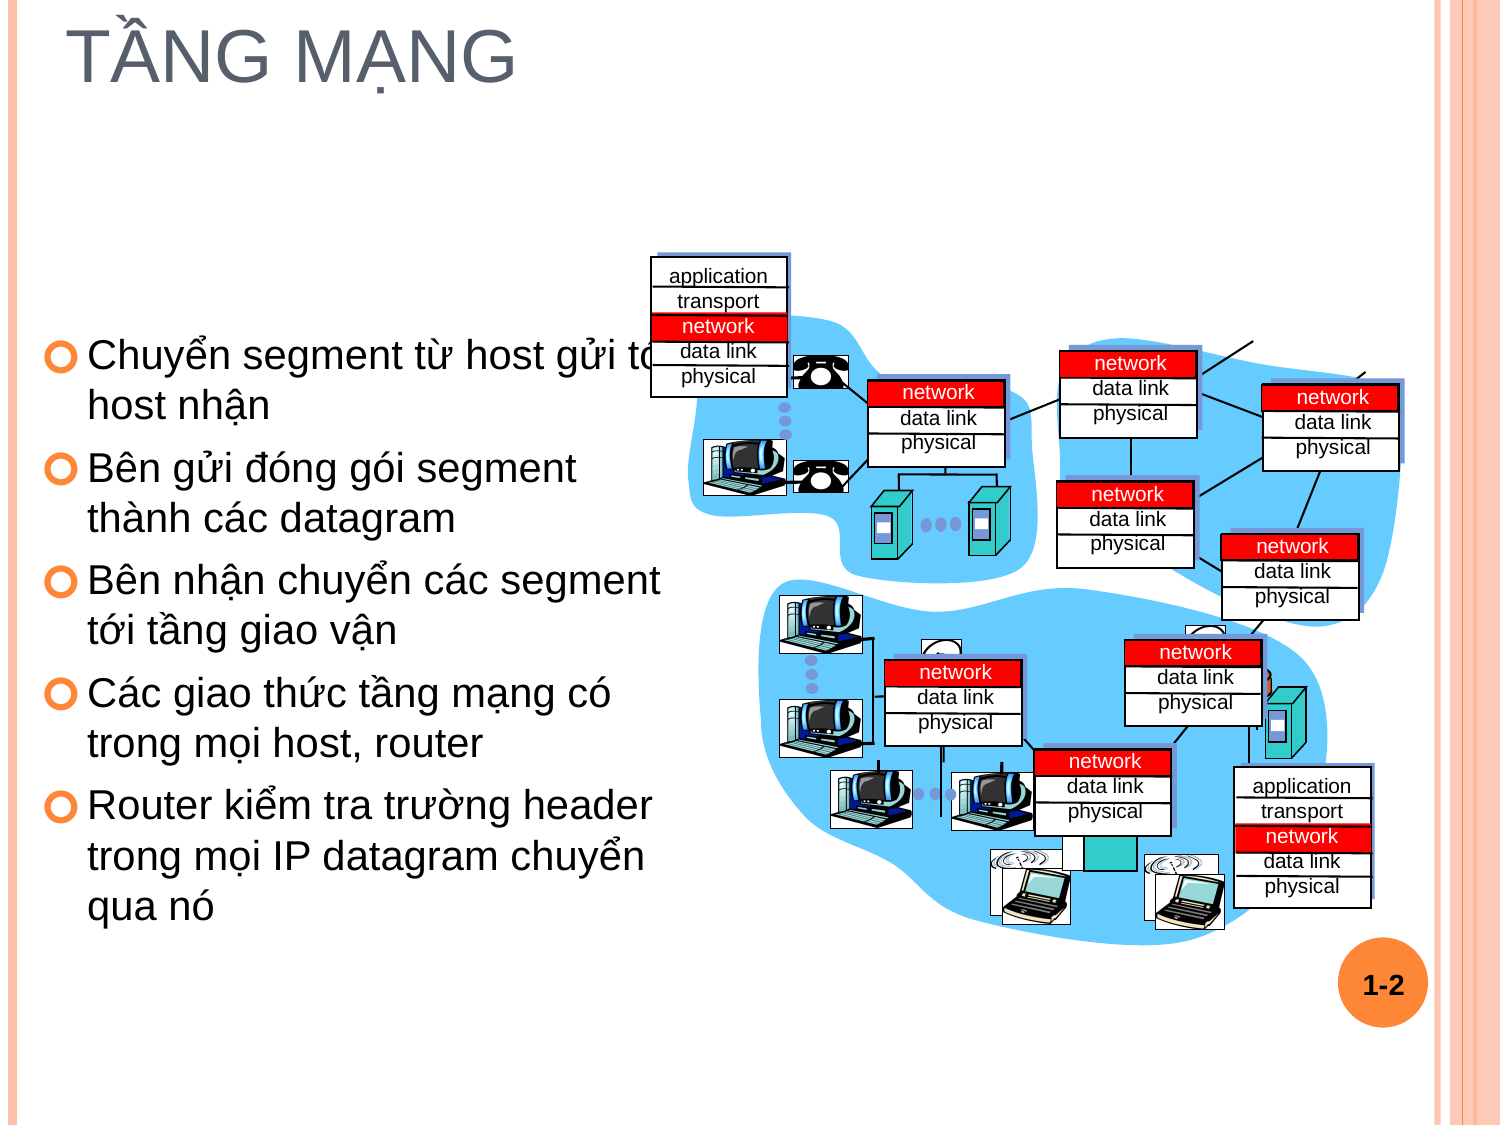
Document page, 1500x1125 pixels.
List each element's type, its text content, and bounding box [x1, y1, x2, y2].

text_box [637, 252, 1414, 956]
slide_number 1-‹#› [1333, 940, 1434, 1026]
title Tầng mạng [50, 0, 1425, 188]
list Chuyển segment từ host gửi tới host nhận Bên gửi đóng gói segment thành các datagram Bên nhận chuyển các segment tới tầng giao vận Các giao thức tầng mạng có trong mọi host, router Router kiểm tra trường header trong mọi IP datagram chuyển qua nó [27, 320, 698, 1026]
